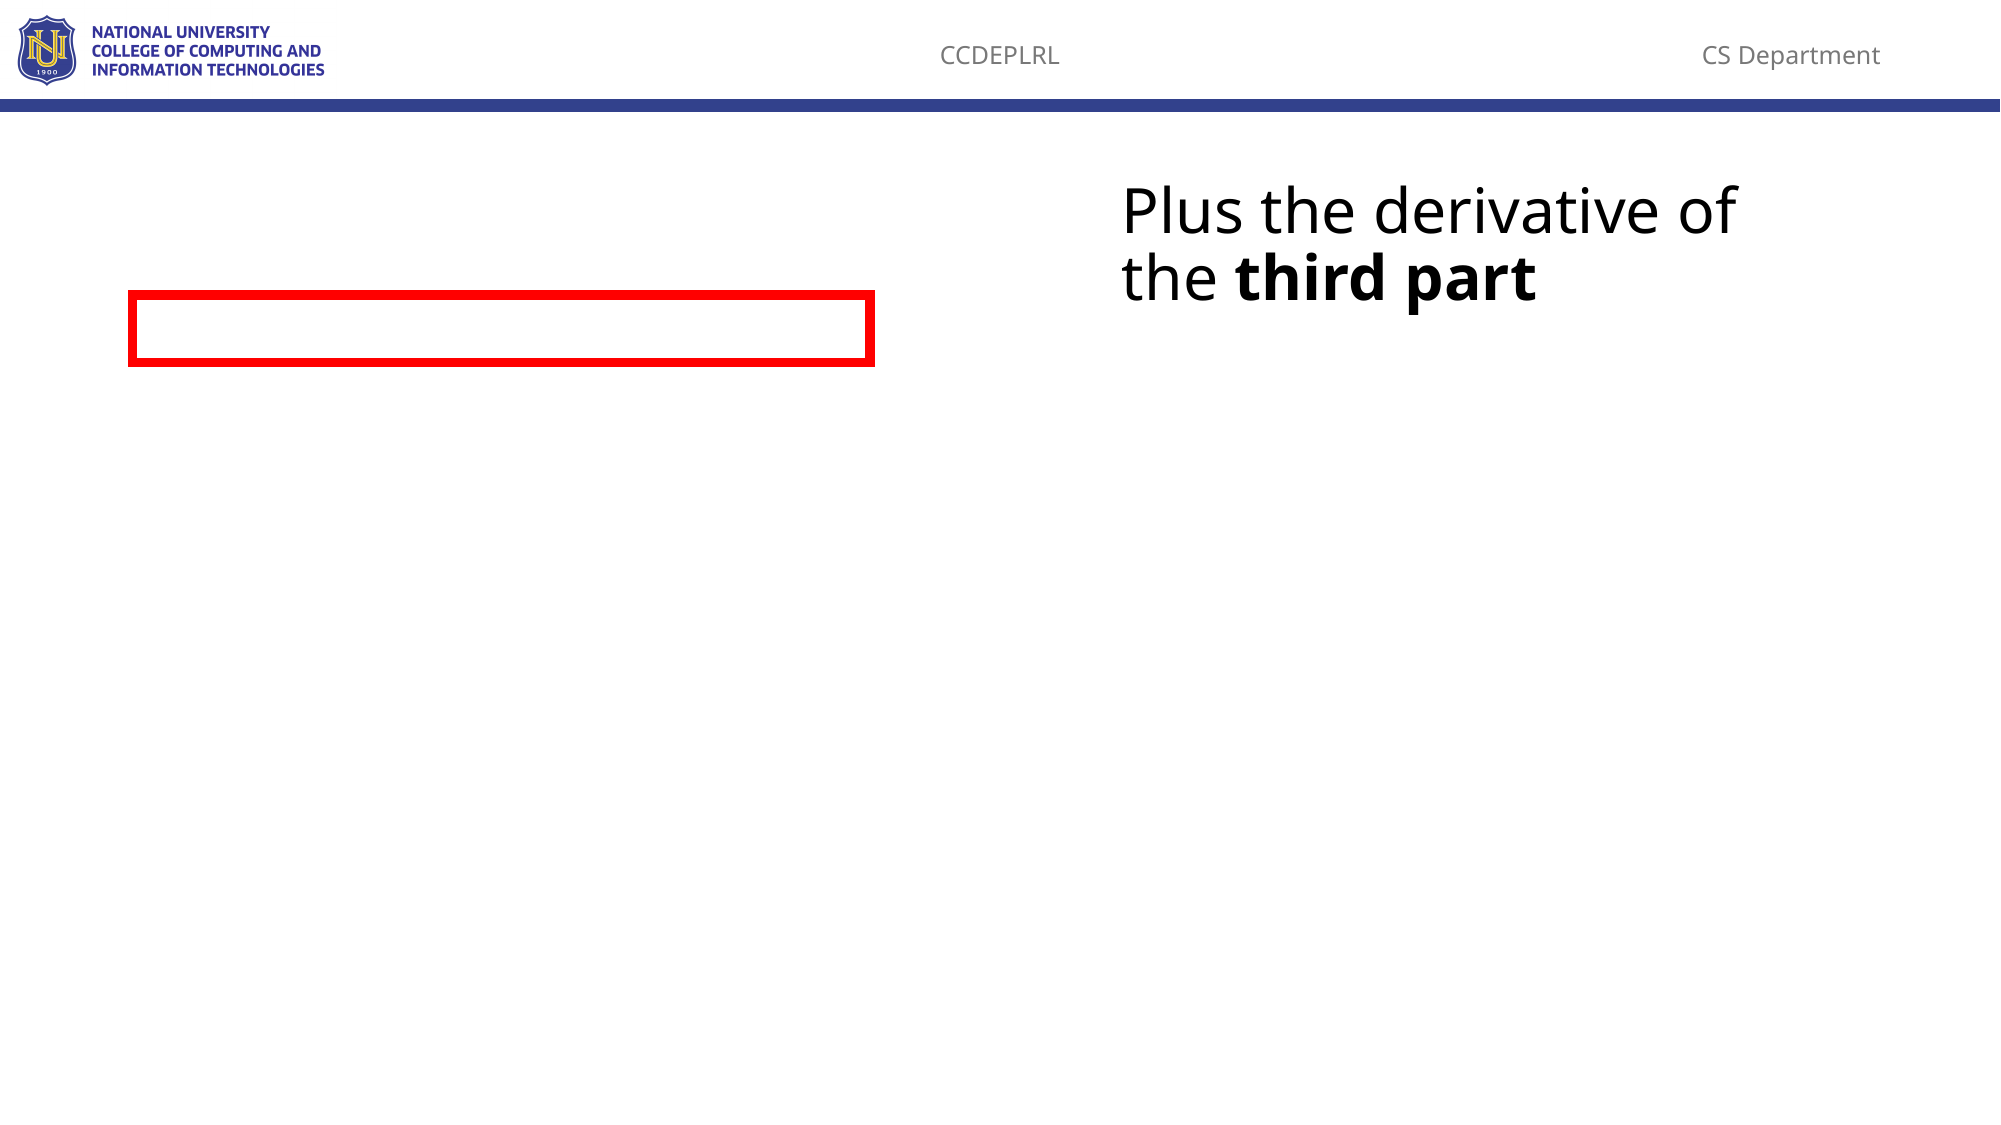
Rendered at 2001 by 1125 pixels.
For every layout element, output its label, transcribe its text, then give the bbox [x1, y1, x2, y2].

picture [0, 0, 337, 99]
text_box [131, 293, 261, 364]
text_box Plus the derivative of the third part [1106, 171, 1823, 314]
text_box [261, 210, 1551, 982]
